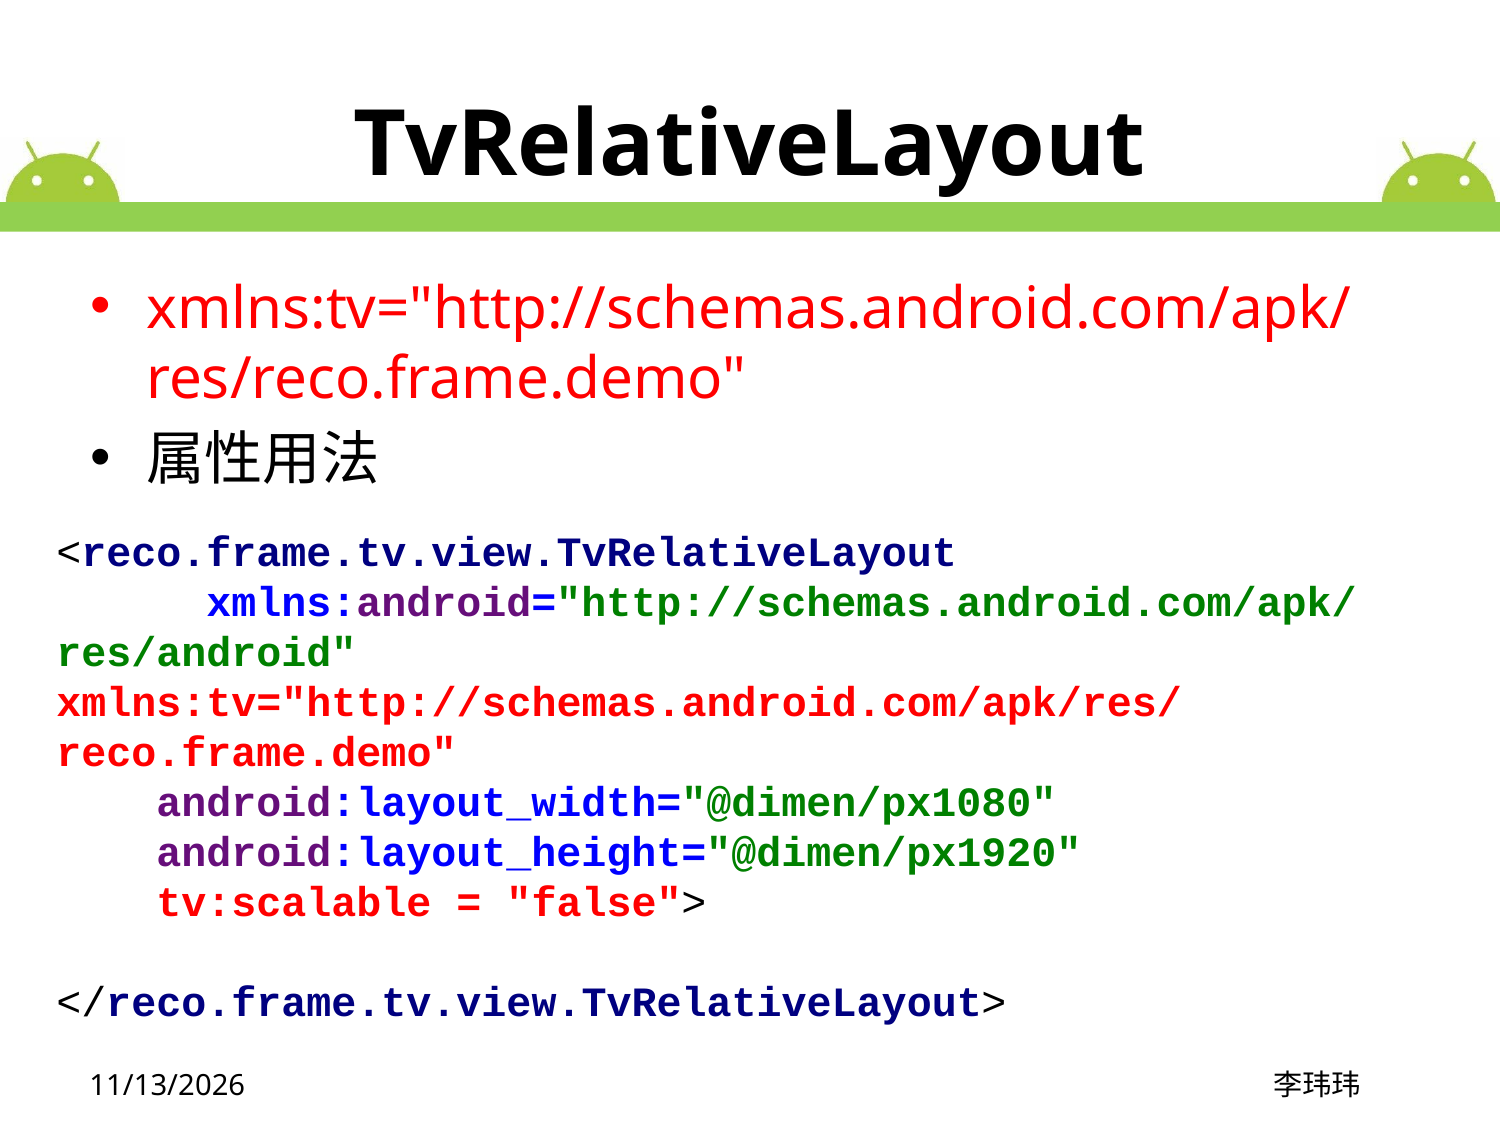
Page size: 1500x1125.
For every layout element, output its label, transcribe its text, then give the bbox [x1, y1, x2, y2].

picture [0, 137, 75, 202]
title TvRelativeLayout [75, 45, 1425, 233]
text_box <reco.frame.tv.view.TvRelativeLayout xmlns:android="http://schemas.android.com/apk/res/android" xmlns:tv="http://schemas.android.com/apk/res/reco.frame.demo" android:layout_width="@dimen/px1080" android:layout_height="@dimen/px1920" tv:scalable = "false"> </reco.frame.tv.view.TvRelativeLayout> [41, 517, 1459, 1033]
picture [1425, 137, 1500, 202]
list xmlns:tv="http://schemas.android.com/apk/res/reco.frame.demo" 属性用法 [75, 262, 1425, 517]
